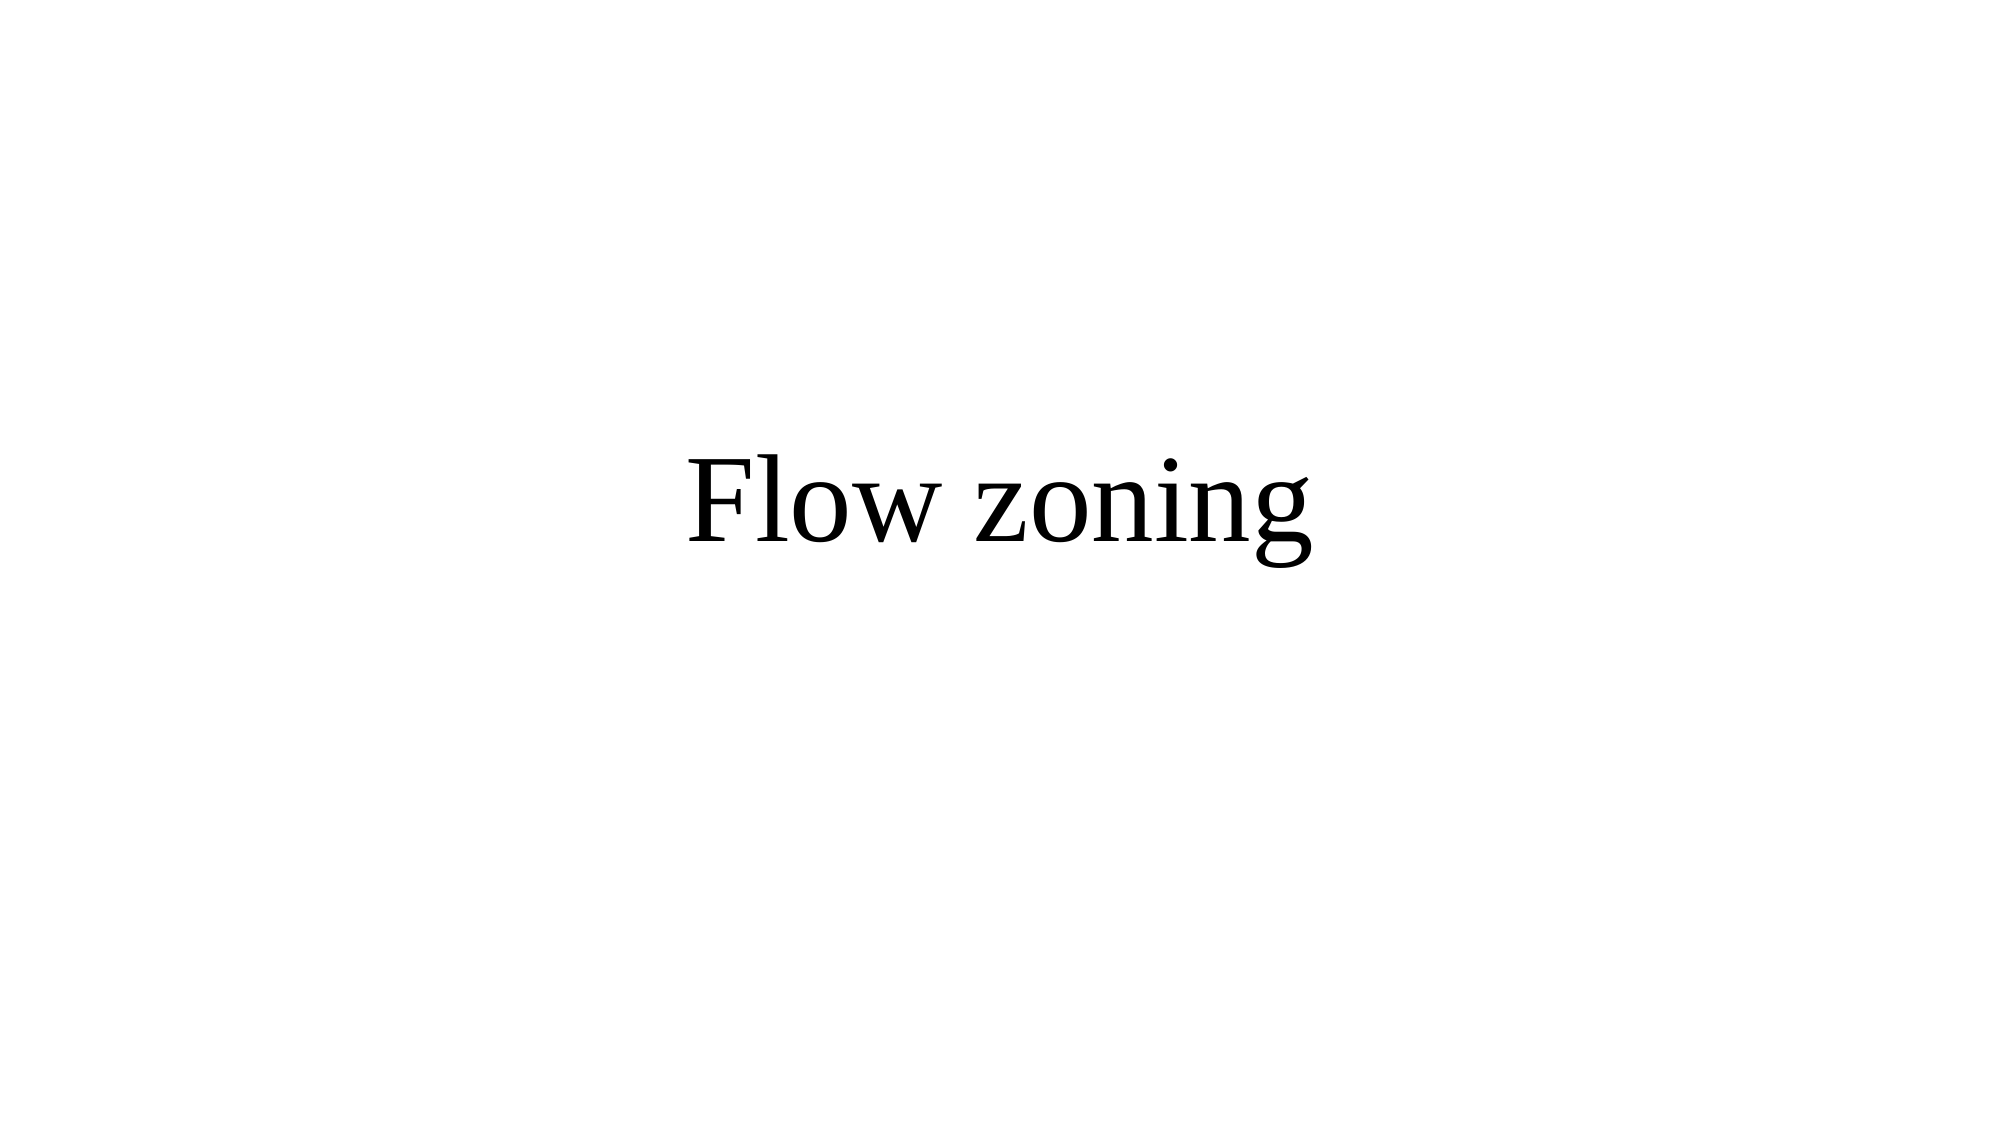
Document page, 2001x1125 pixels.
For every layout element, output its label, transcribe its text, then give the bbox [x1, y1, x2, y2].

title Flow zoning [249, 184, 1750, 576]
